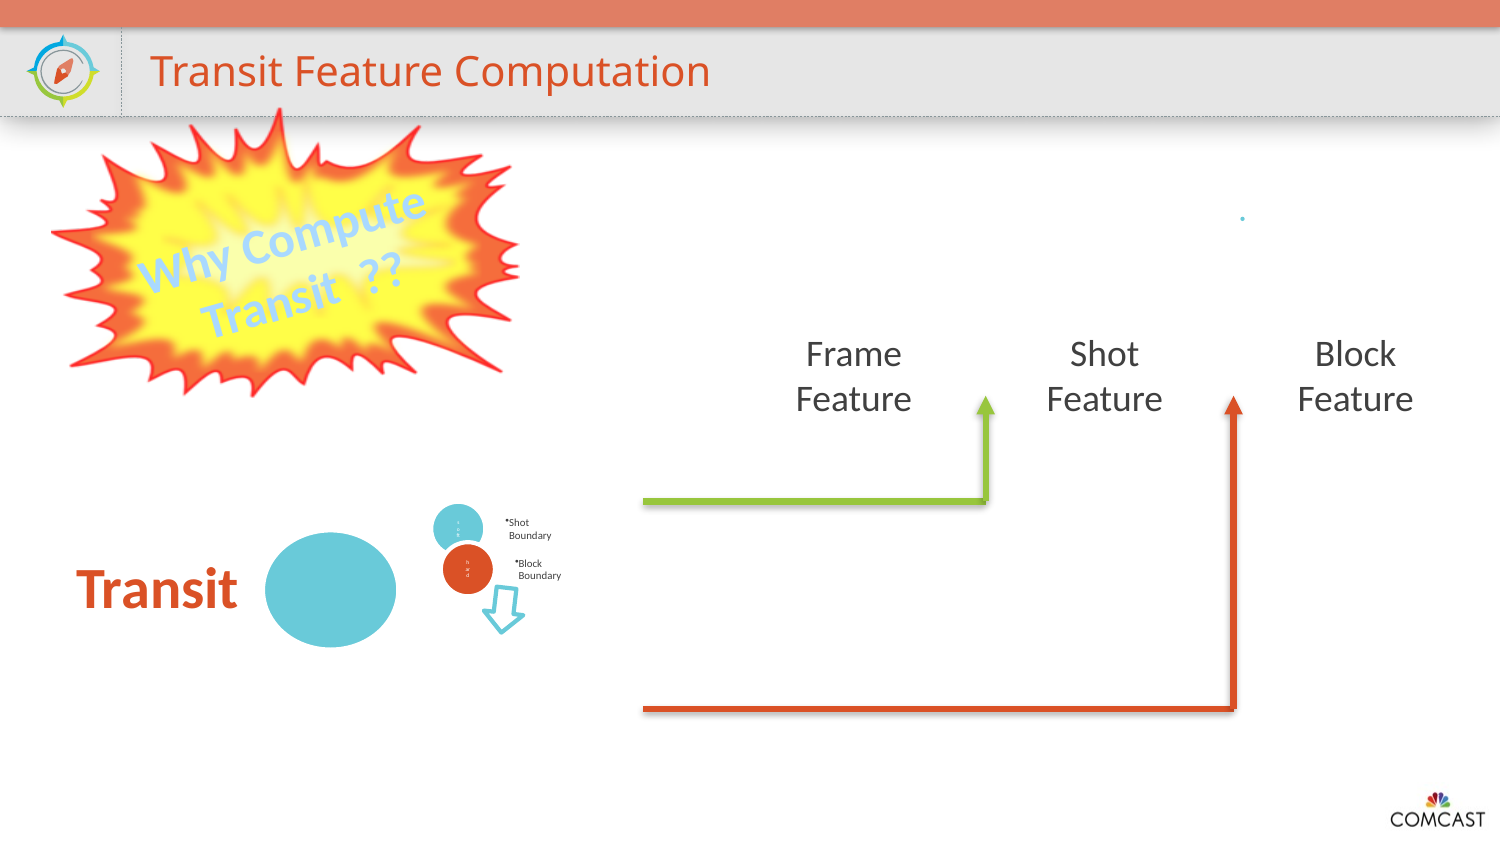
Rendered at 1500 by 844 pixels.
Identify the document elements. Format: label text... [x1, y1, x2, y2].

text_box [686, 19, 1478, 603]
picture [1385, 782, 1491, 843]
table_cell Night Shift [686, 498, 987, 507]
picture [51, 107, 521, 399]
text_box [59, 351, 602, 829]
title Transit Feature Computation [135, 37, 681, 108]
